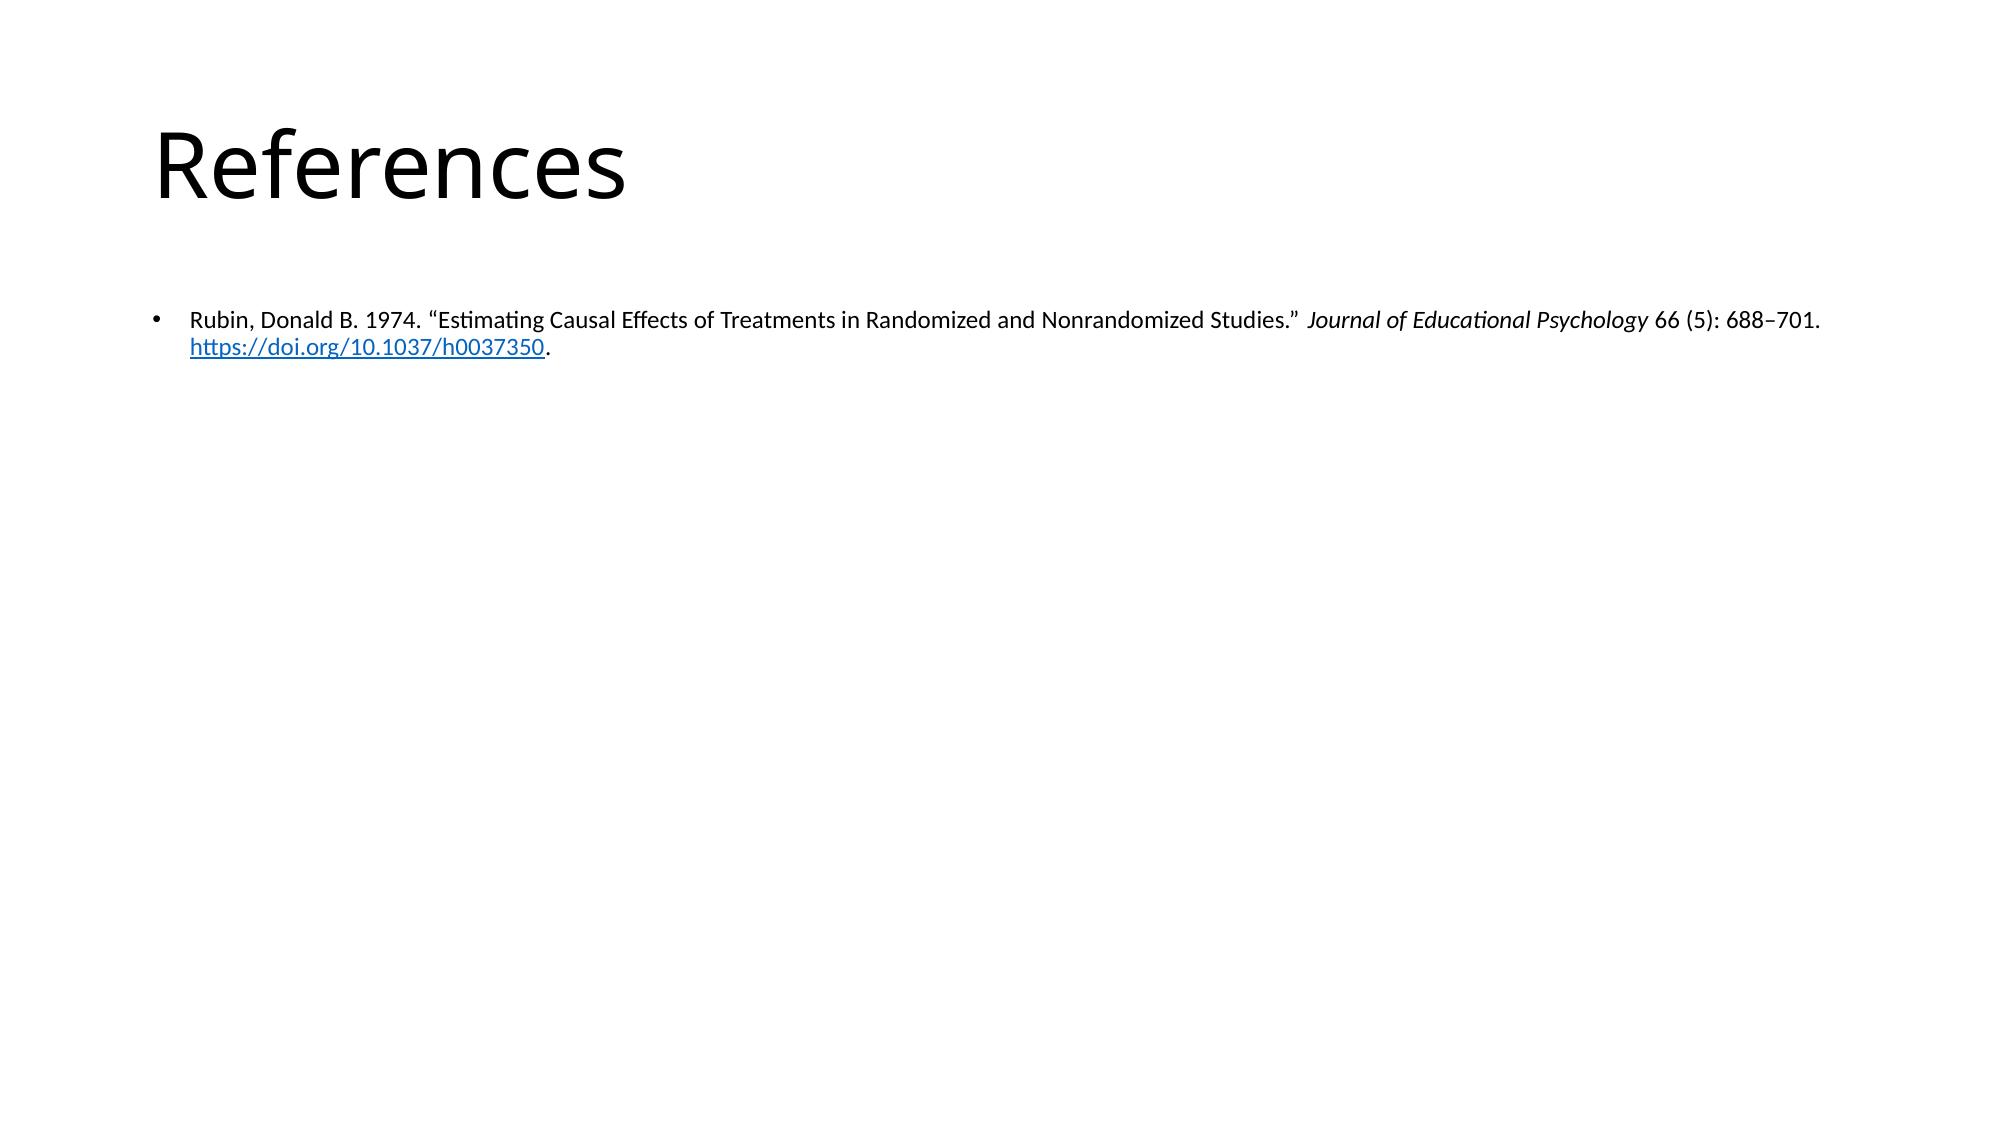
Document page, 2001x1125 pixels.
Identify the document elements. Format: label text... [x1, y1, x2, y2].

list Rubin, Donald B. 1974. “Estimating Causal Effects of Treatments in Randomized and Nonrandomized Studies.” Journal of Educational Psychology 66 (5): 688–701. https://doi.org/10.1037/h0037350. [137, 299, 1863, 1014]
title References [137, 59, 1863, 278]
